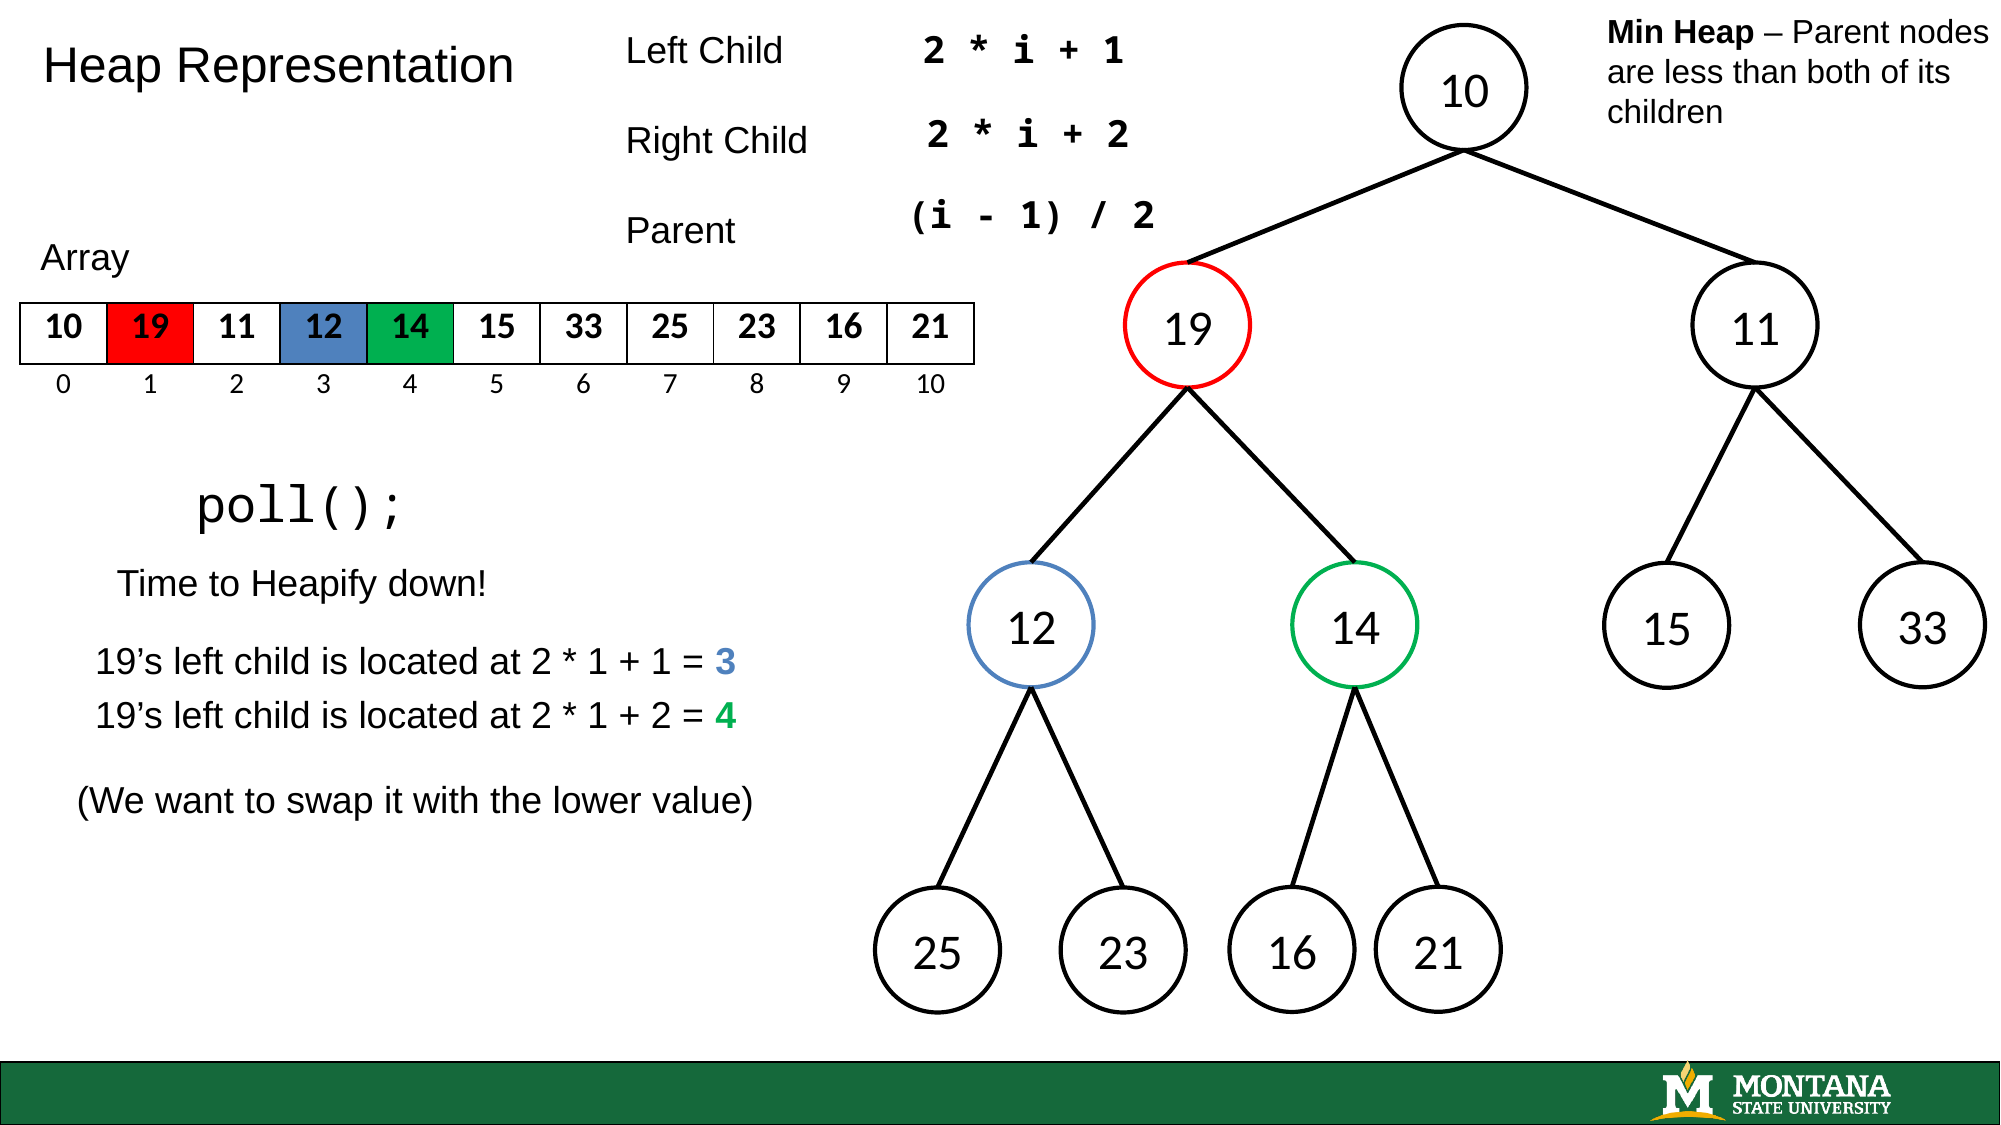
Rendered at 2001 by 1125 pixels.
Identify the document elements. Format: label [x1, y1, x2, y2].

text_box [101, 551, 503, 612]
text_box [1592, 2, 2000, 138]
table_header [281, 304, 366, 363]
text_box [25, 225, 145, 286]
table_header [714, 304, 799, 363]
text_box [181, 465, 422, 541]
text_box [80, 629, 752, 744]
table_header [454, 304, 539, 363]
table_header [194, 304, 279, 363]
table_header [888, 304, 973, 363]
text_box [28, 18, 1988, 1015]
table_header [801, 304, 886, 363]
picture [1649, 1060, 1892, 1122]
table_header [108, 304, 193, 363]
table_header [21, 304, 106, 363]
text_box [0, 1060, 2000, 1125]
text_box [61, 768, 770, 829]
table_header [628, 304, 713, 363]
table_cell [20, 365, 974, 425]
table_header [368, 304, 453, 363]
table_header [541, 304, 626, 363]
